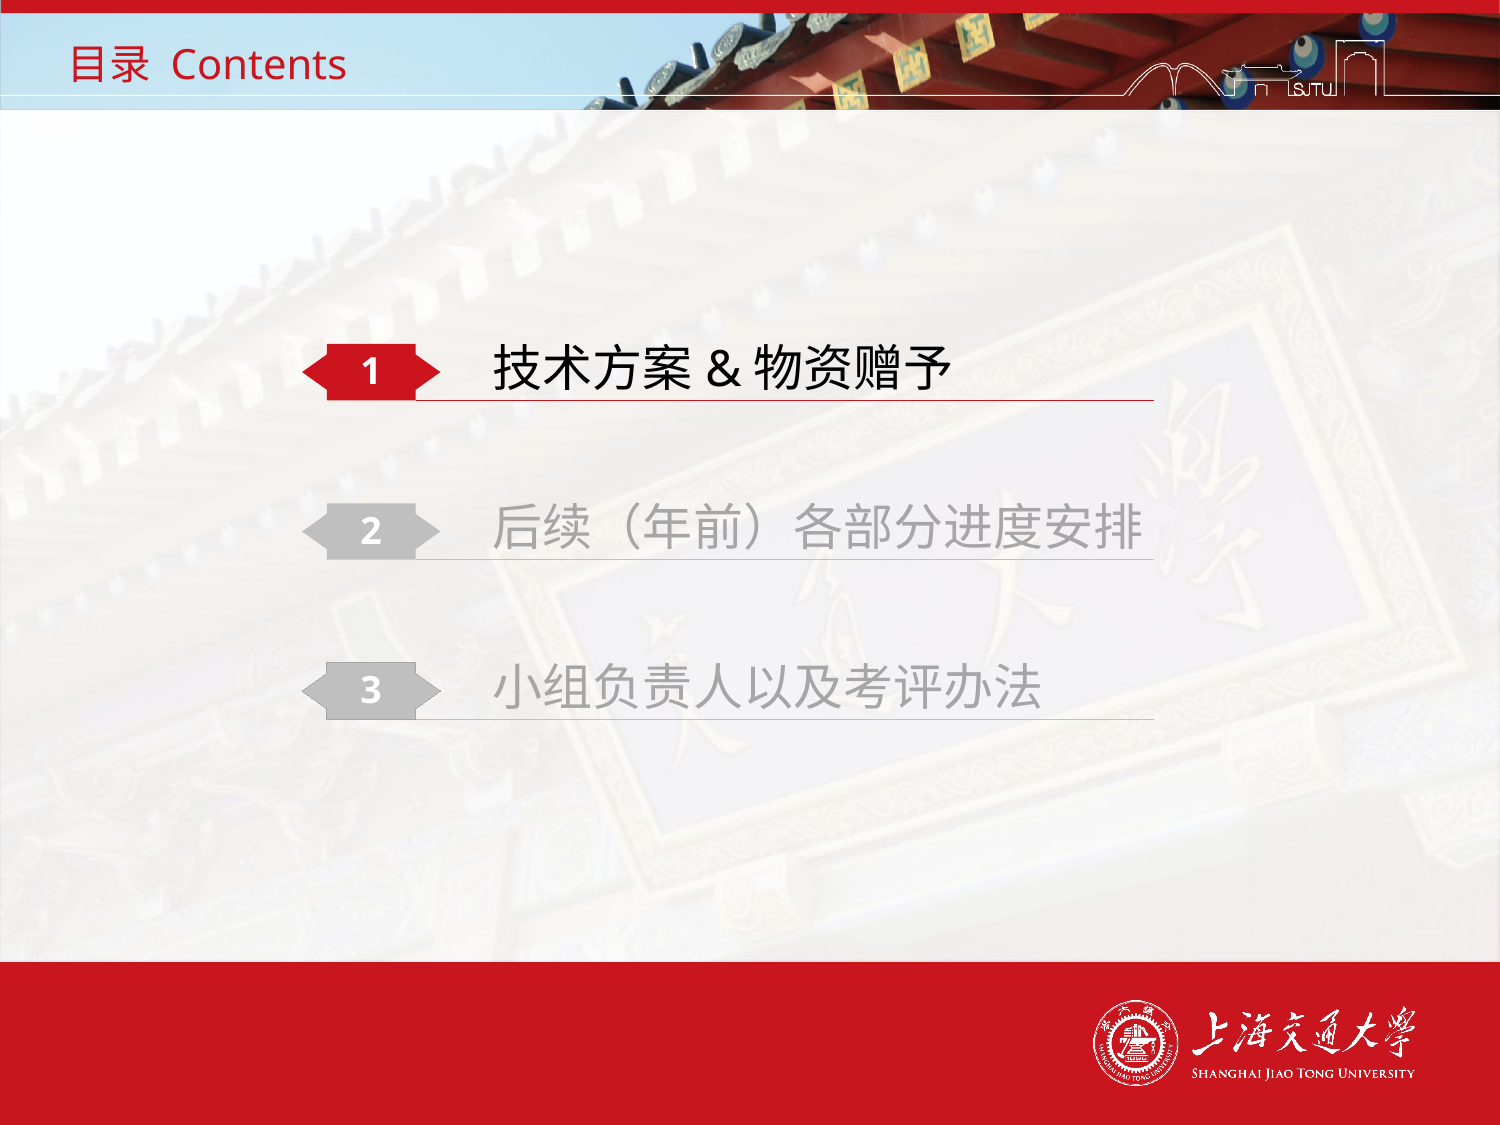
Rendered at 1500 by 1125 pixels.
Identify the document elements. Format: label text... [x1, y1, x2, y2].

picture [1093, 1000, 1415, 1086]
title 目录 Contents [53, 38, 1116, 94]
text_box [302, 328, 1198, 407]
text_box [302, 488, 1198, 566]
picture [0, 0, 1500, 110]
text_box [302, 647, 1198, 725]
picture [0, 111, 1500, 962]
